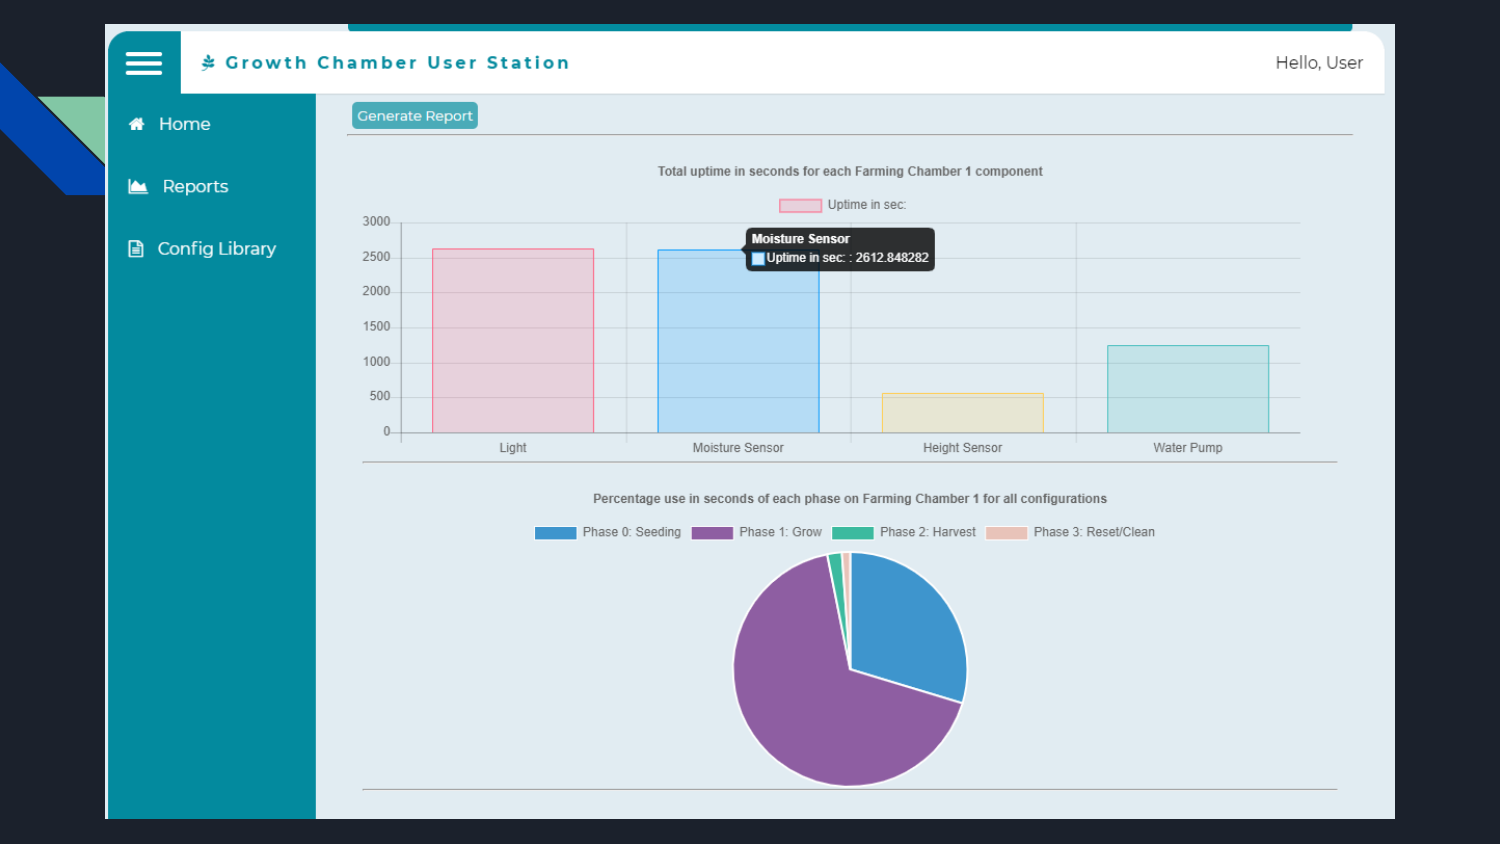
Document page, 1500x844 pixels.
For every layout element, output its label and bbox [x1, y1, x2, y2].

picture [105, 24, 1395, 819]
